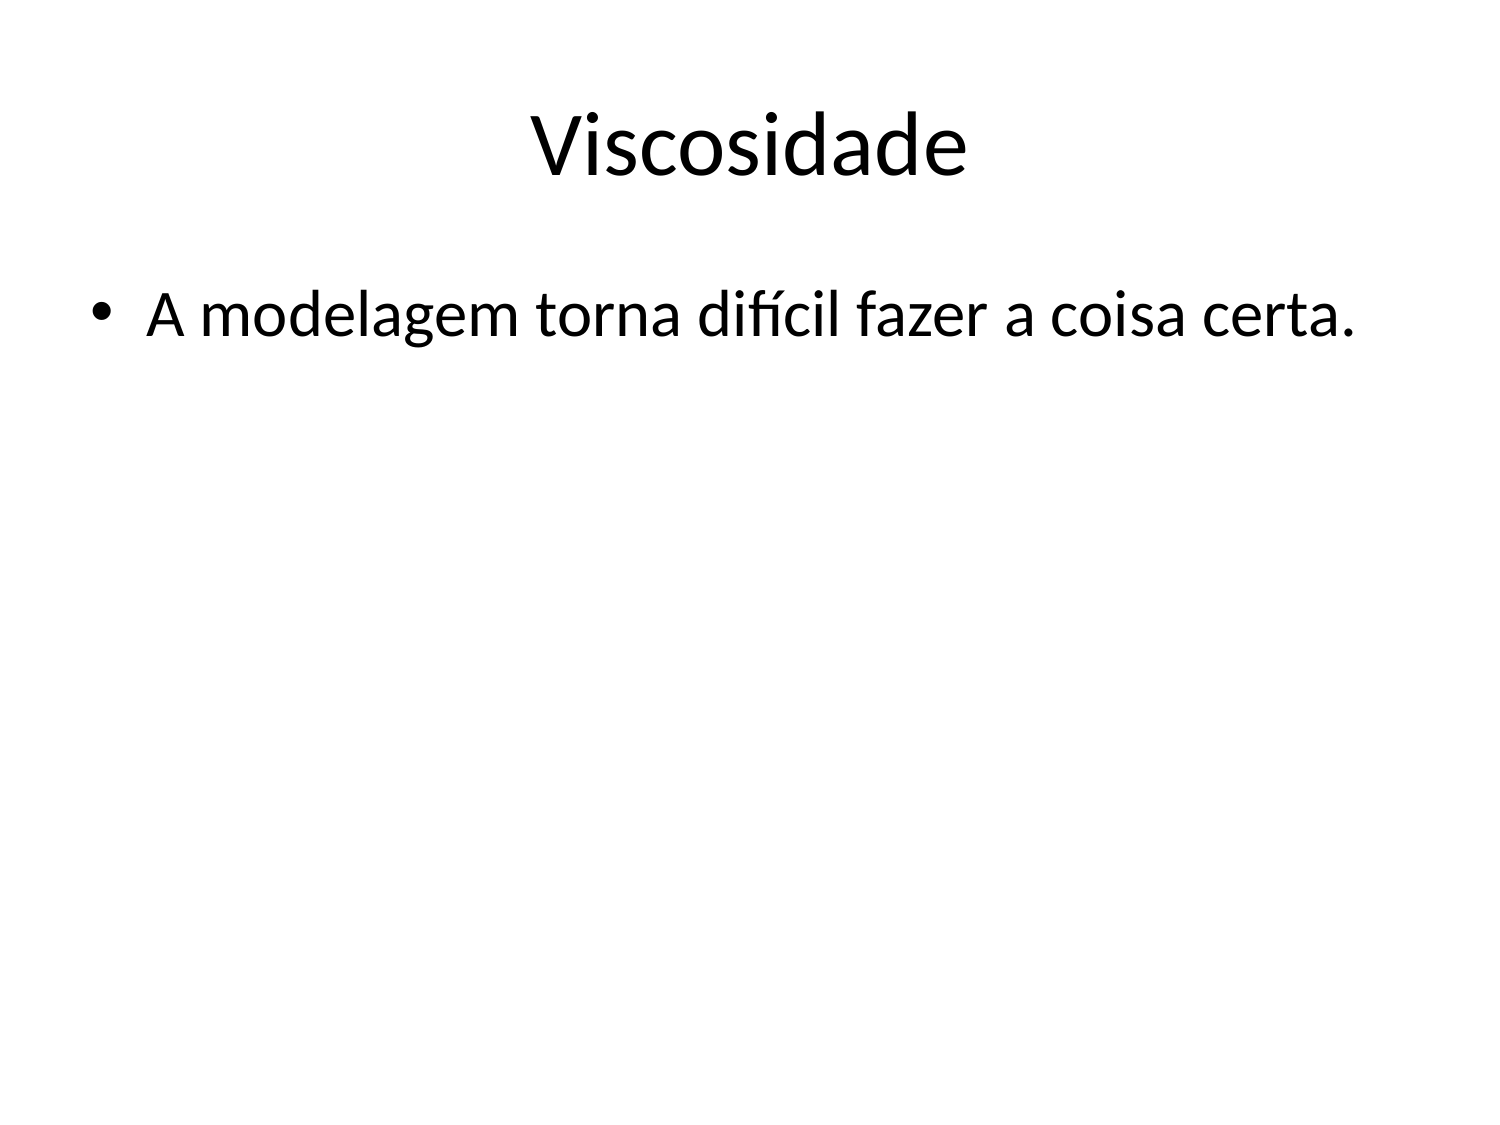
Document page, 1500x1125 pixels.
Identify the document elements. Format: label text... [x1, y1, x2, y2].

list A modelagem torna difícil fazer a coisa certa. [75, 262, 1425, 1005]
title Viscosidade [75, 45, 1425, 233]
